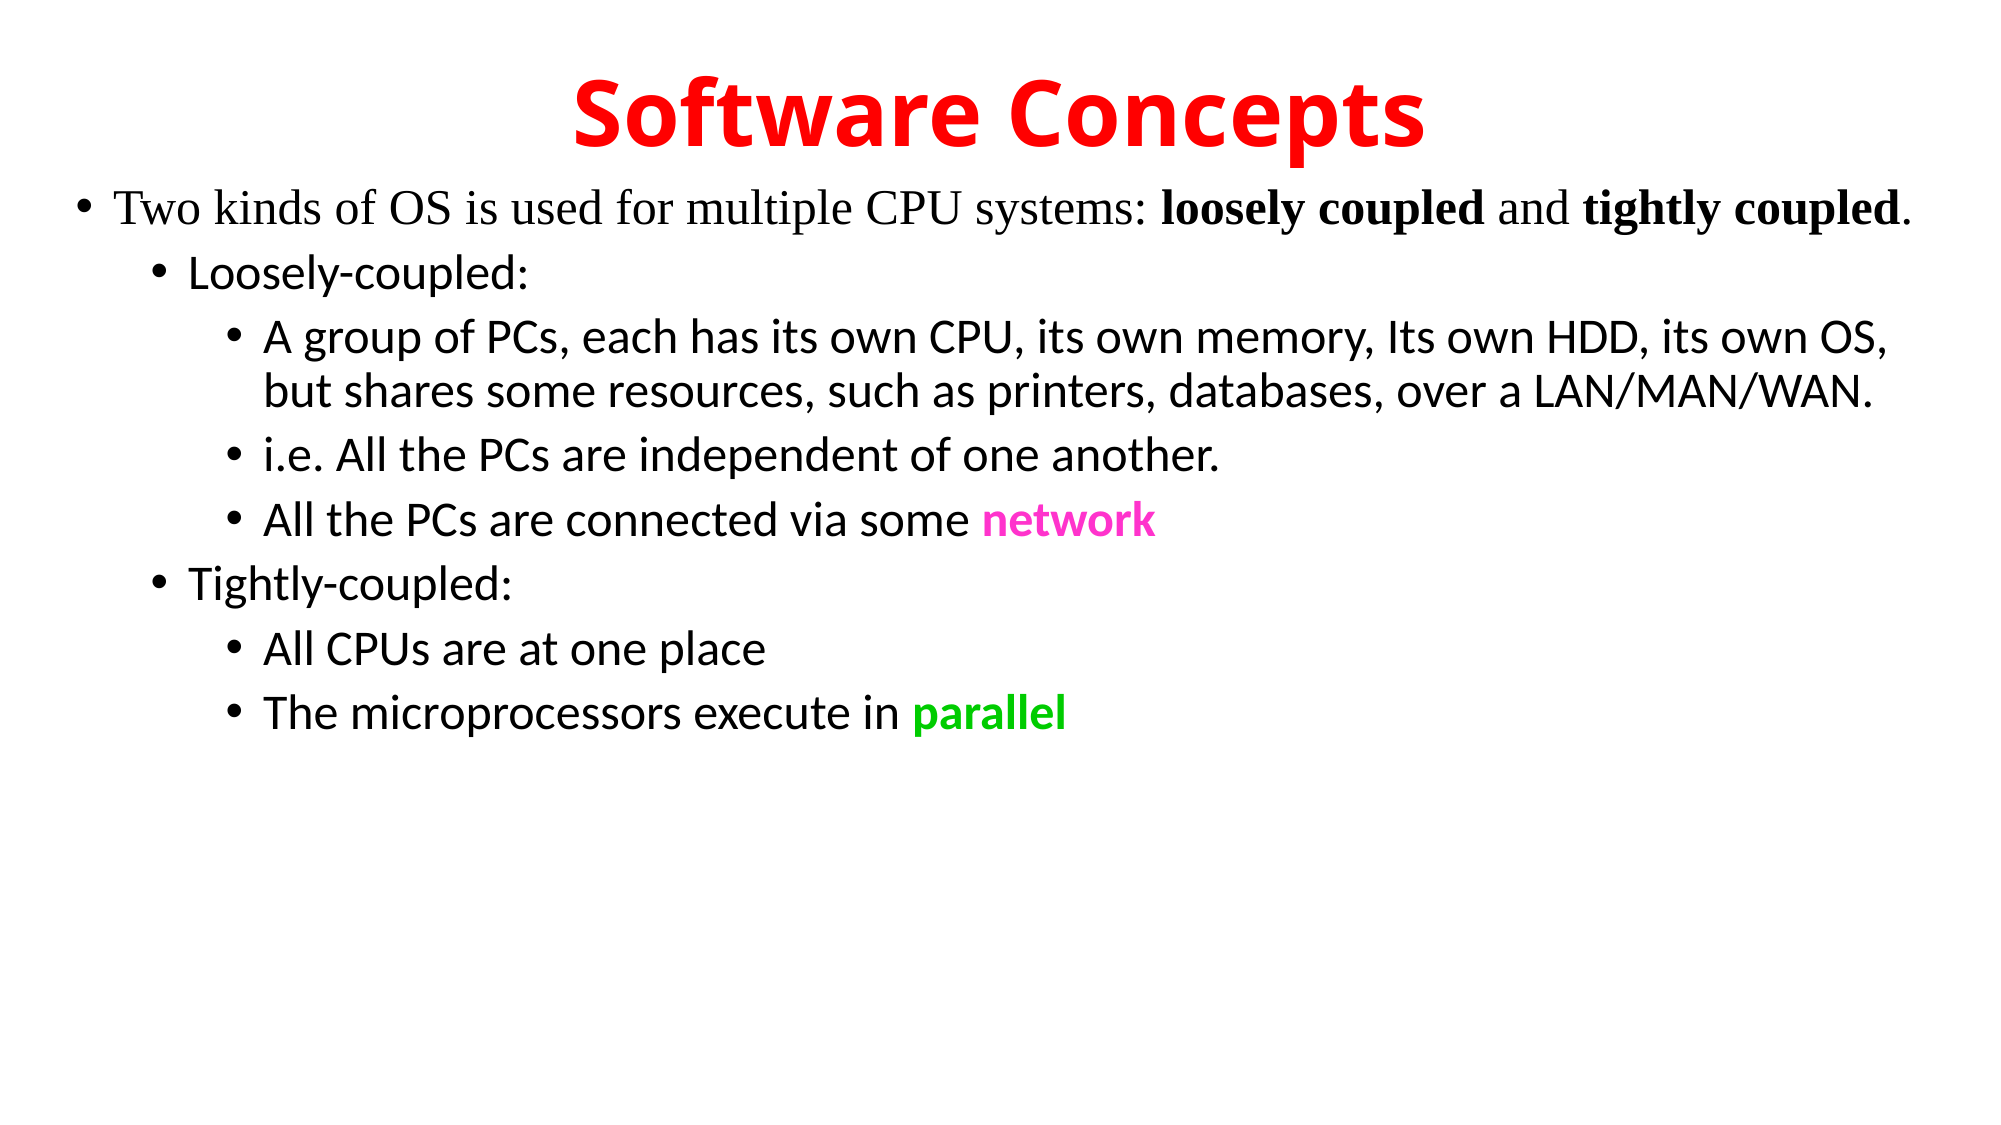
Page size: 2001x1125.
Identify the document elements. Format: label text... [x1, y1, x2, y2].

list Two kinds of OS is used for multiple CPU systems: loosely coupled and tightly coupled. Loosely-coupled: A group of PCs, each has its own CPU, its own memory, Its own HDD, its own OS, but shares some resources, such as printers, databases, over a LAN/MAN/WAN. i.e. All the PCs are independent of one another. All the PCs are connected via some network Tightly-coupled: All CPUs are at one place The microprocessors execute in parallel [60, 174, 1957, 1061]
title Software Concepts [137, 59, 1863, 174]
